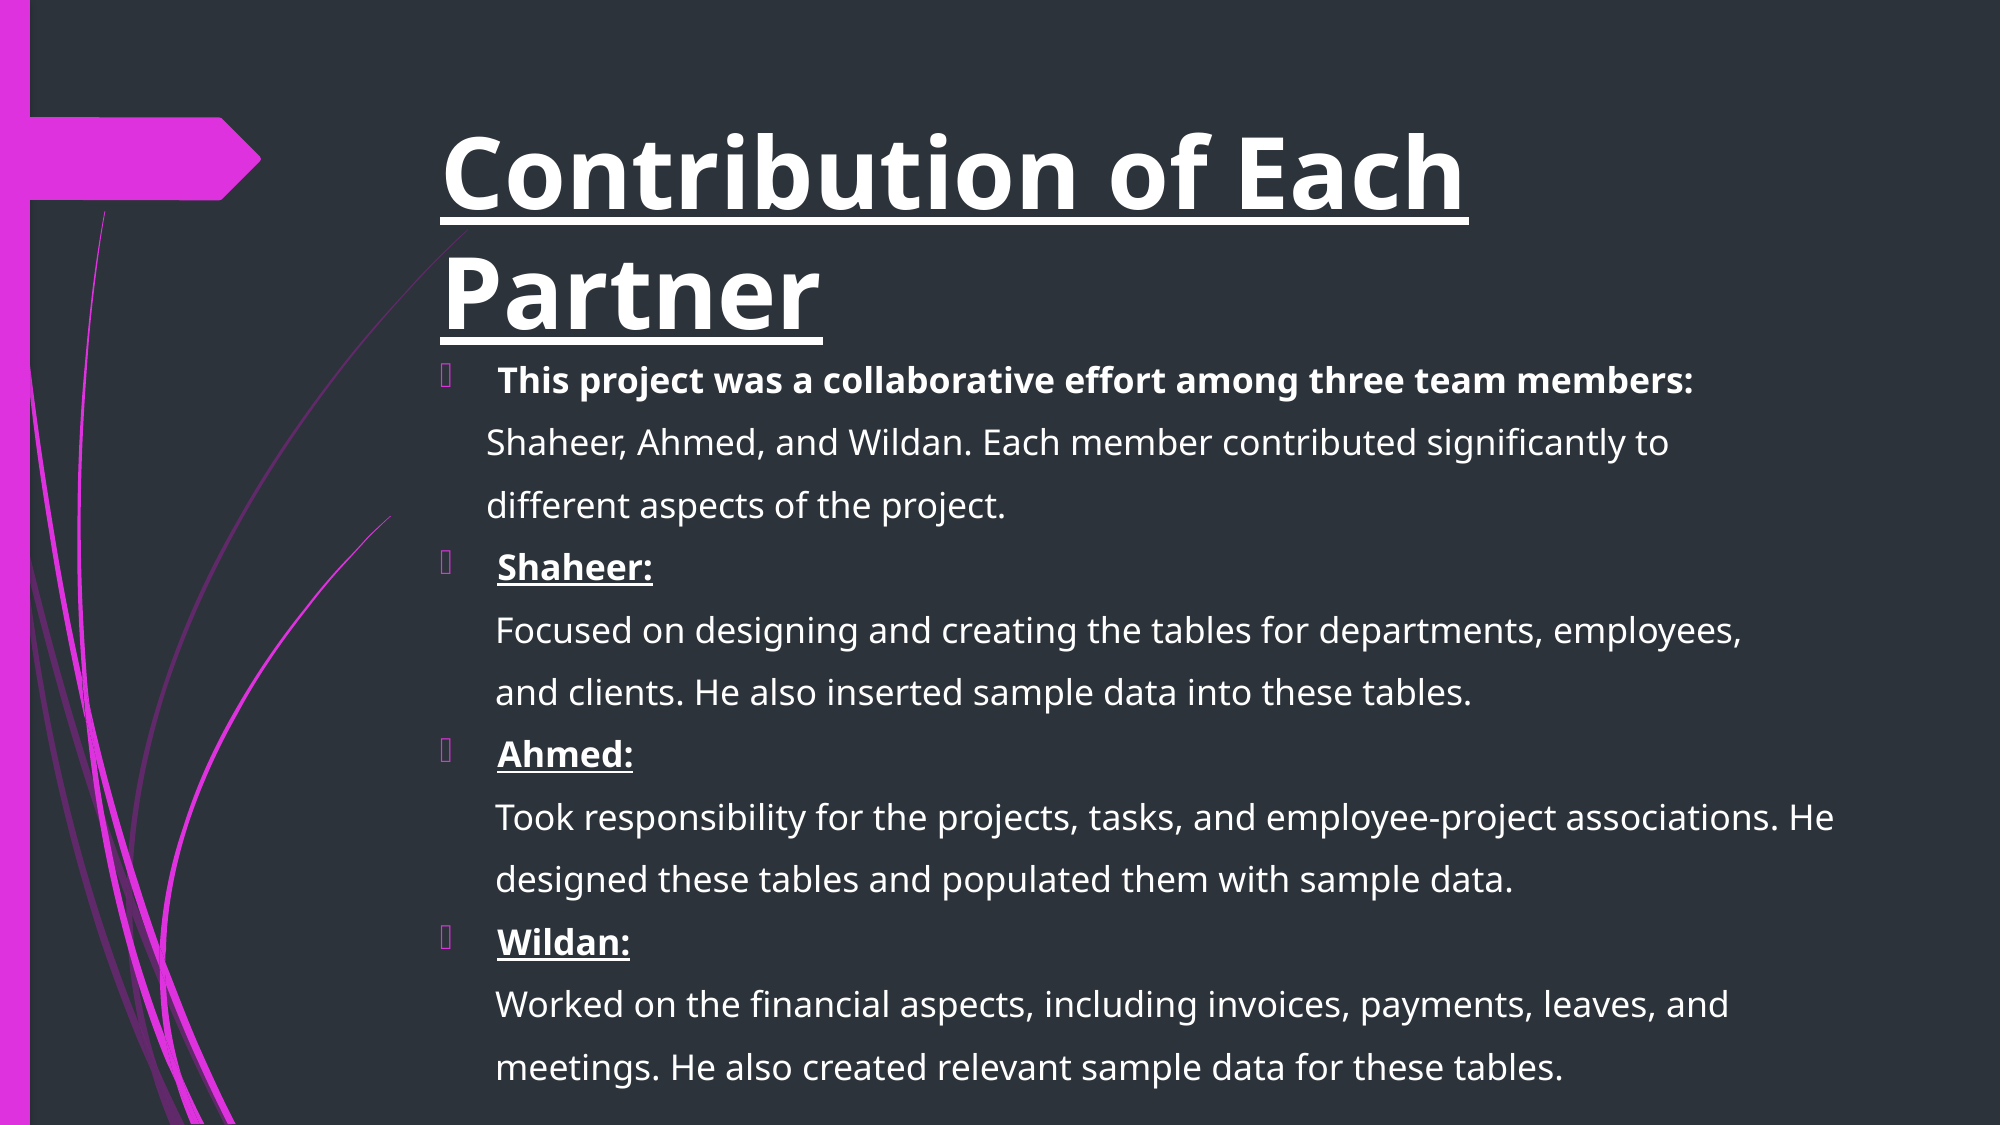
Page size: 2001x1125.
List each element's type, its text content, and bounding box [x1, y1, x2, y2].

title Contribution of Each Partner [425, 102, 1888, 313]
list This project was a collaborative effort among three team members: Shaheer, Ahmed, and Wildan. Each member contributed significantly to different aspects of the project. Shaheer: Focused on designing and creating the tables for departments, employees, and clients. He also inserted sample data into these tables. Ahmed: Took responsibility for the projects, tasks, and employee-project associations. He designed these tables and populated them with sample data. Wildan: Worked on the financial aspects, including invoices, payments, leaves, and meetings. He also created relevant sample data for these tables. [424, 350, 1888, 1103]
